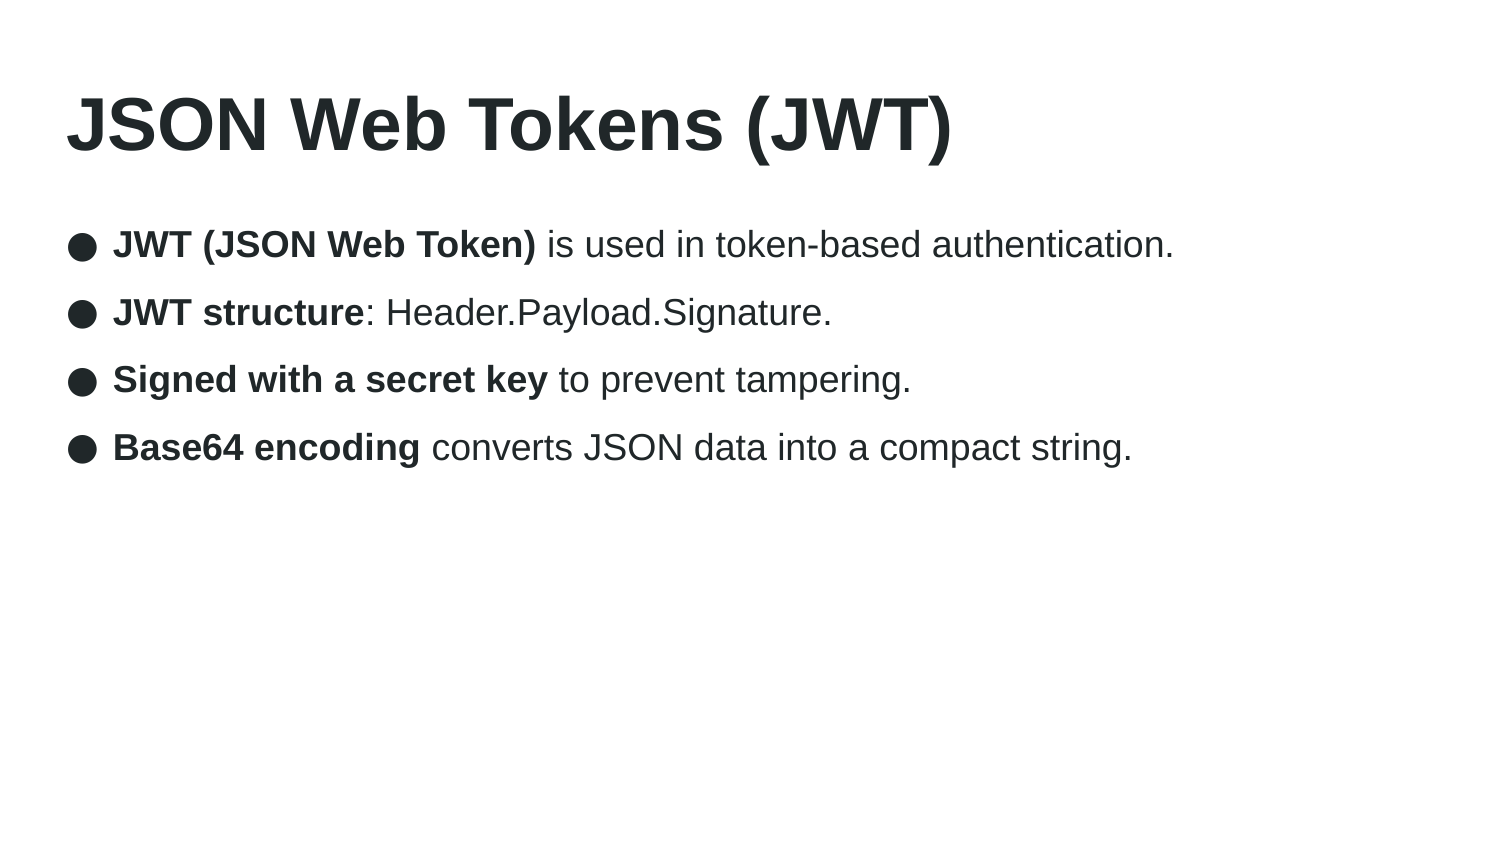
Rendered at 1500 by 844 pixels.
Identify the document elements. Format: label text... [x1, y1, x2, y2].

title JSON Web Tokens (JWT) [51, 72, 1449, 167]
list JWT (JSON Web Token) is used in token-based authentication. JWT structure: Header.Payload.Signature. Signed with a secret key to prevent tampering. Base64 encoding converts JSON data into a compact string. [51, 87, 1217, 578]
